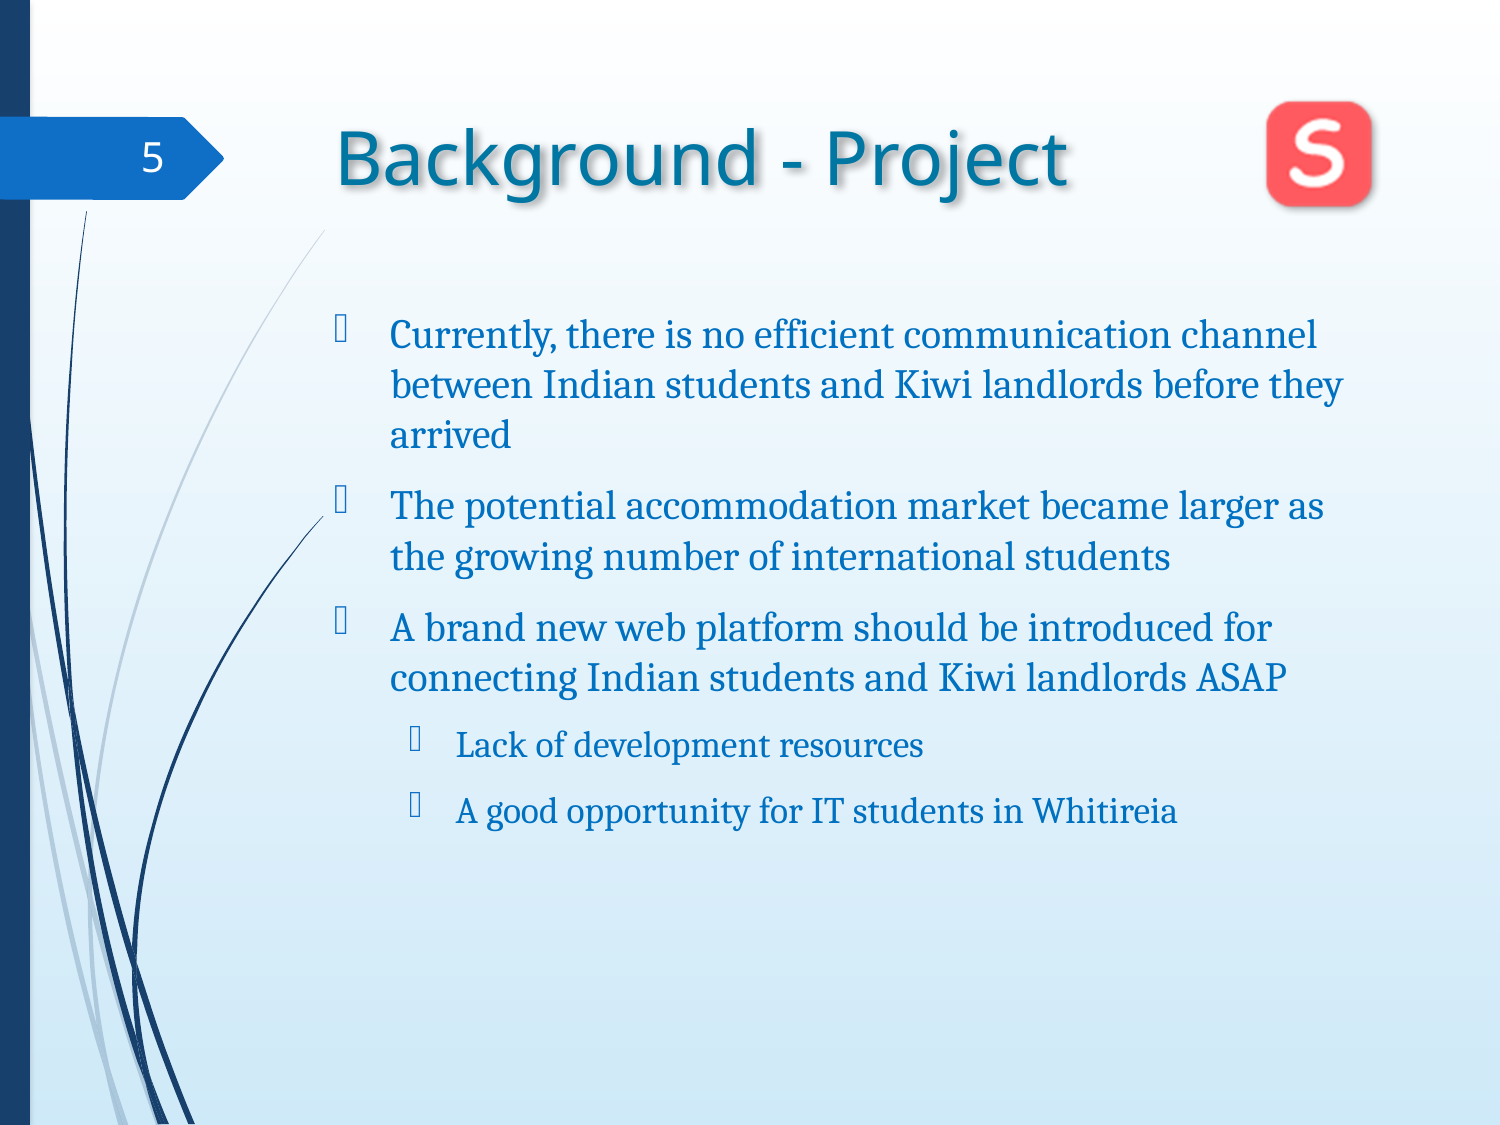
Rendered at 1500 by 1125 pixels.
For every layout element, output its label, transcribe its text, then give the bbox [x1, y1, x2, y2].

slide_number 5 [83, 129, 180, 190]
picture [1251, 86, 1386, 221]
title Background - Project [319, 102, 1400, 299]
list Currently, there is no efficient communication channel between Indian students and Kiwi landlords before they arrived The potential accommodation market became larger as the growing number of international students A brand new web platform should be introduced for connecting Indian students and Kiwi landlords ASAP Lack of development resources A good opportunity for IT students in Whitireia [318, 299, 1400, 920]
